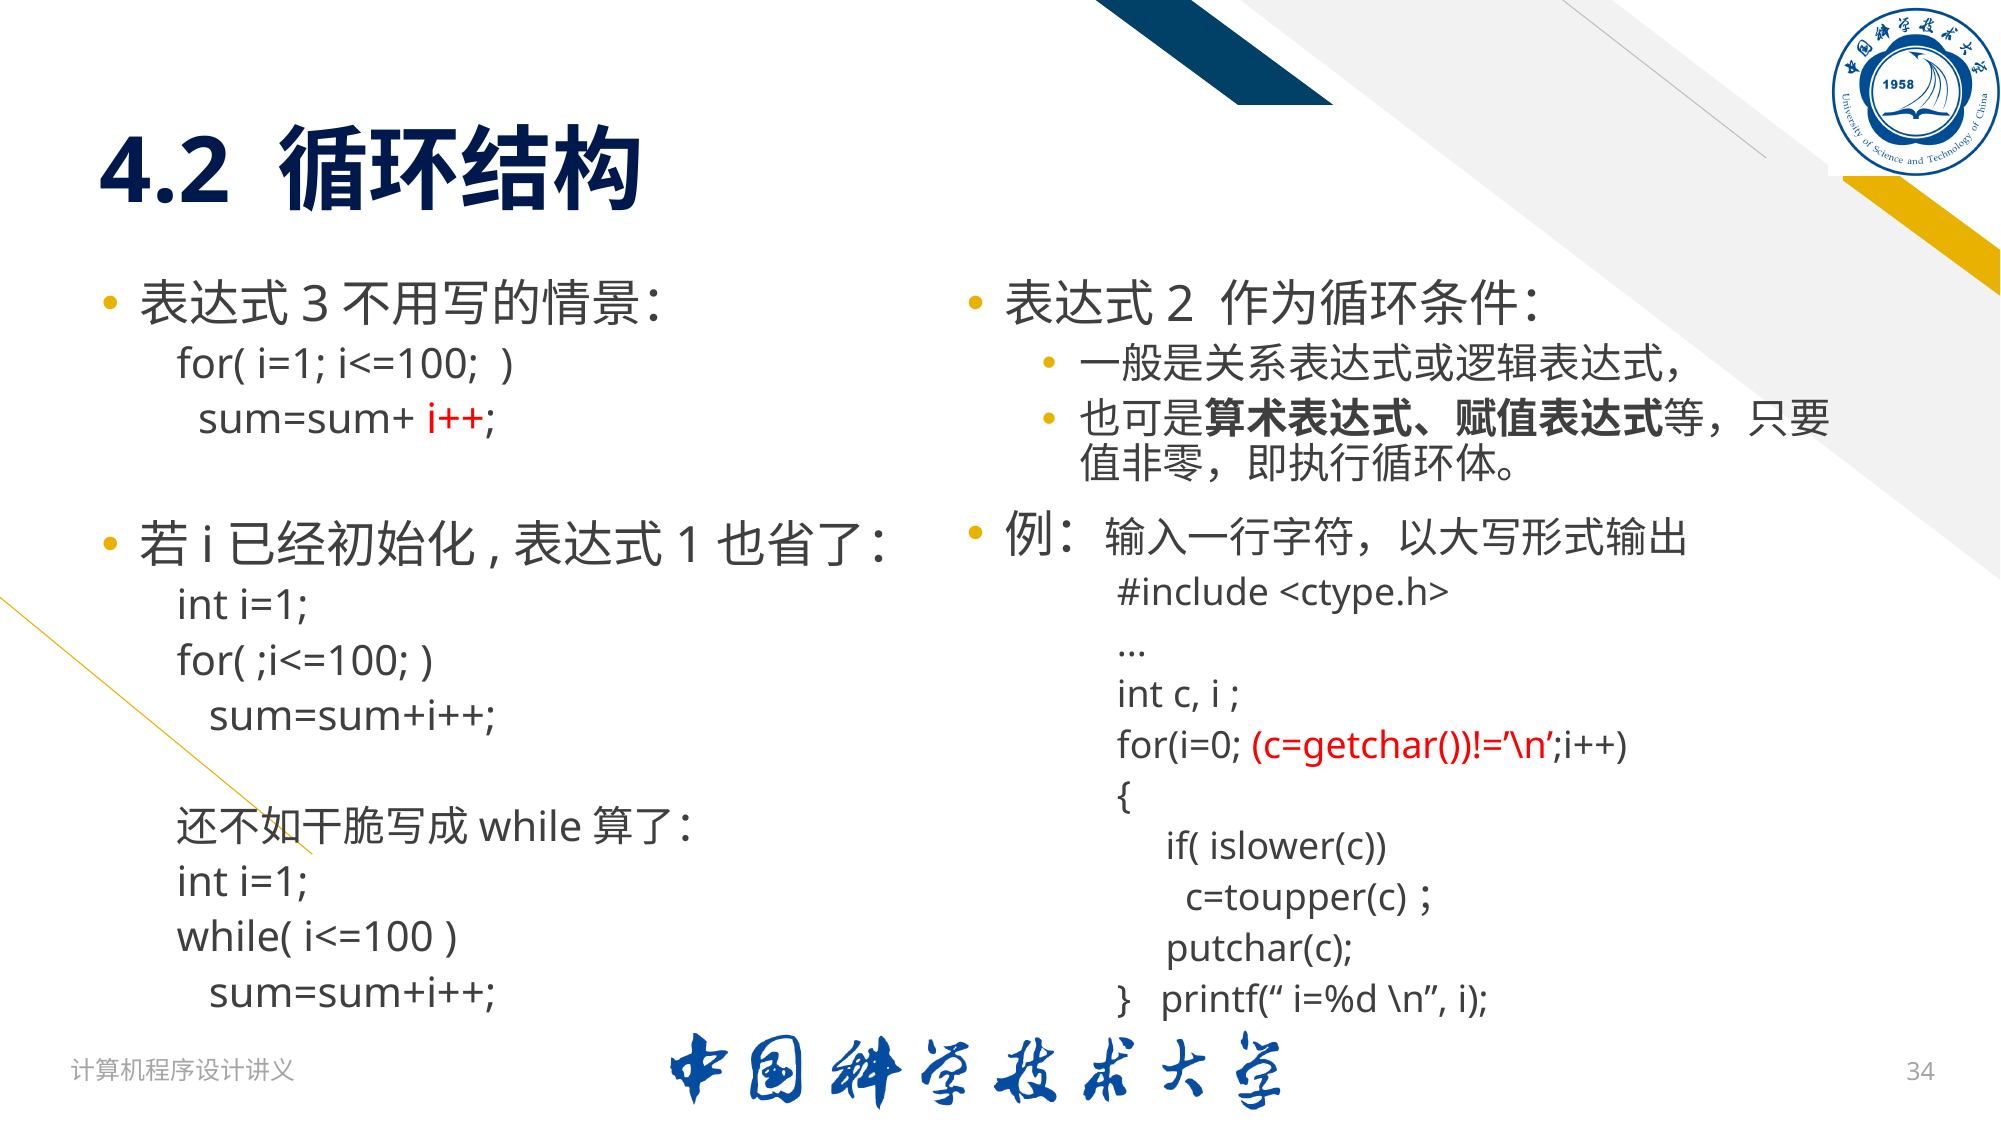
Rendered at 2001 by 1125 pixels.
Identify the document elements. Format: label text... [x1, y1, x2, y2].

picture [1828, 0, 2000, 176]
list 表达式2 作为循环条件： 一般是关系表达式或逻辑表达式， 也可是算术表达式、赋值表达式等，只要值非零，即执行循环体。 例：输入一行字符，以大写形式输出 #include <ctype.h> ... int c, i ; for(i=0; (c=getchar())!=’\n’;i++) { if( islower(c)) c=toupper(c)； putchar(c); } printf(“ i=%d \n”, i); [952, 270, 1863, 1014]
slide_number 34 [1828, 1042, 1950, 1103]
picture [653, 1016, 1295, 1113]
list 表达式3不用写的情景： for( i=1; i<=100; ) sum=sum+ i++; 若i已经初始化,表达式1也省了： int i=1; for( ;i<=100; ) sum=sum+i++; 还不如干脆写成while算了： int i=1; while( i<=100 ) sum=sum+i++; [86, 270, 937, 1014]
footer 计算机程序设计讲义 [55, 1042, 731, 1103]
title 4.2 循环结构 [85, 34, 1453, 223]
